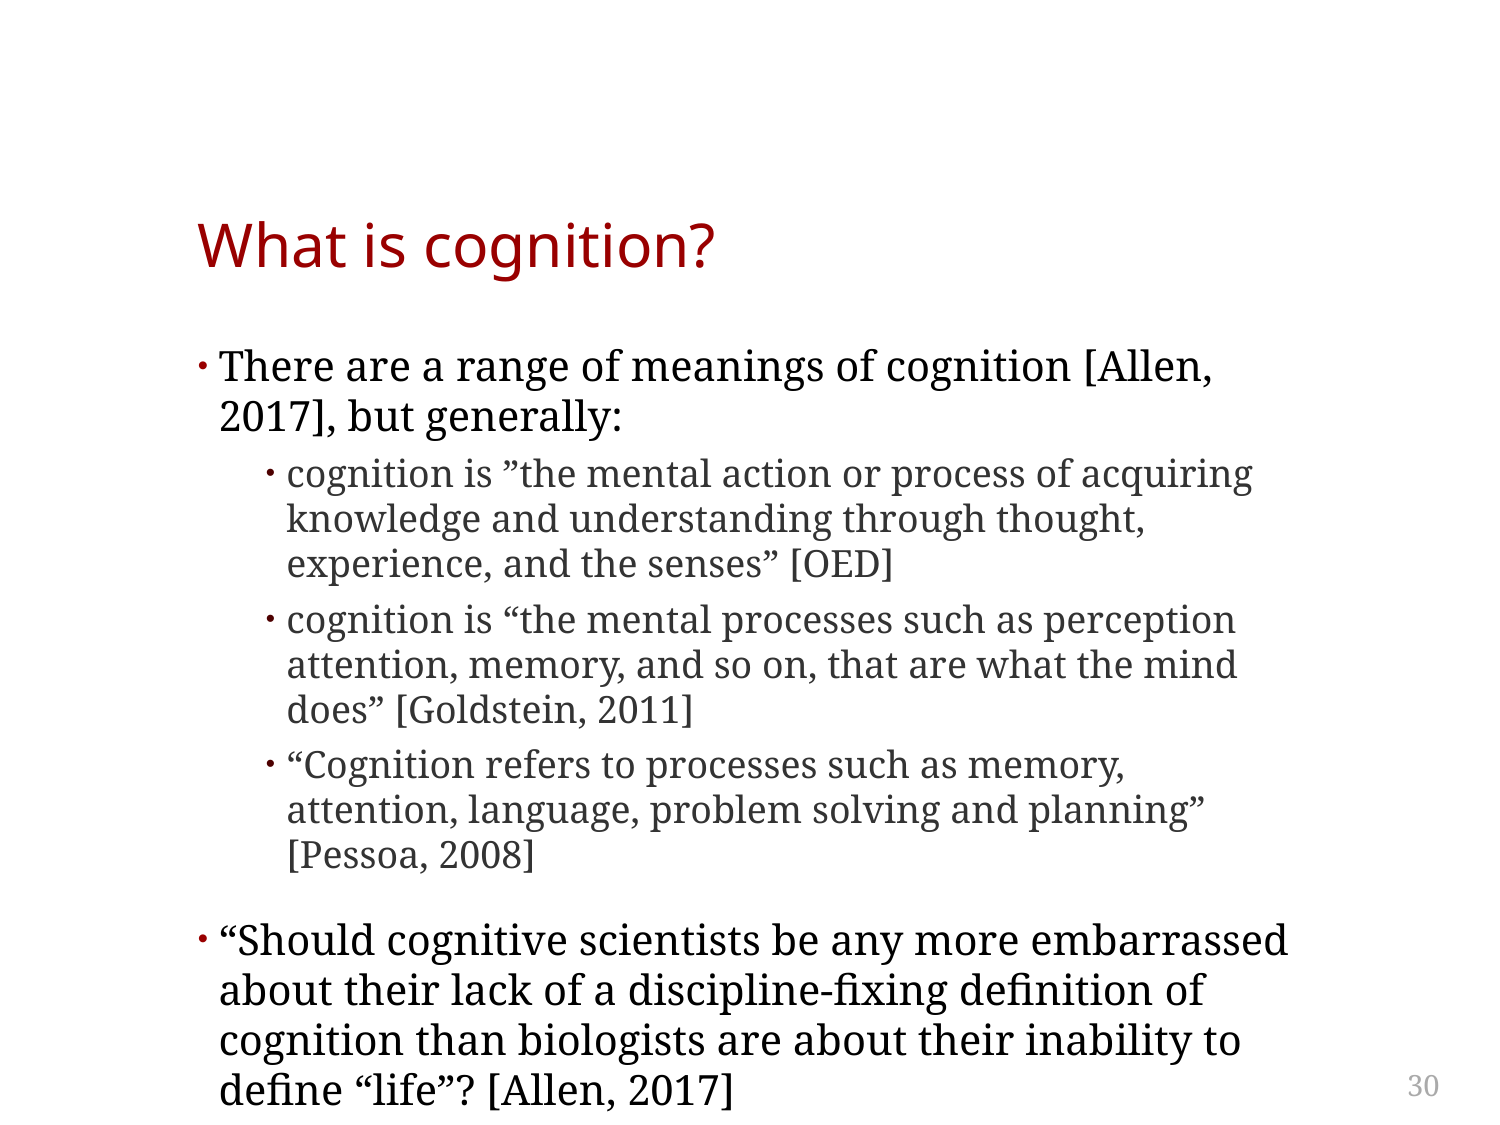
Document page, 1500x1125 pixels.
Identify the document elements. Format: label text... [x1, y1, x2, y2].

title What is cognition? [190, 203, 1310, 337]
slide_number 30 [1349, 1050, 1498, 1125]
list There are a range of meanings of cognition [Allen, 2017], but generally: cognition is ”the mental action or process of acquiring knowledge and understanding through thought, experience, and the senses” [OED] cognition is “the mental processes such as perception attention, memory, and so on, that are what the mind does” [Goldstein, 2011] “Cognition refers to processes such as memory, attention, language, problem solving and planning” [Pessoa, 2008] “Should cognitive scientists be any more embarrassed about their lack of a discipline-fixing definition of cognition than biologists are about their inability to define “life”? [Allen, 2017] [190, 337, 1310, 1125]
